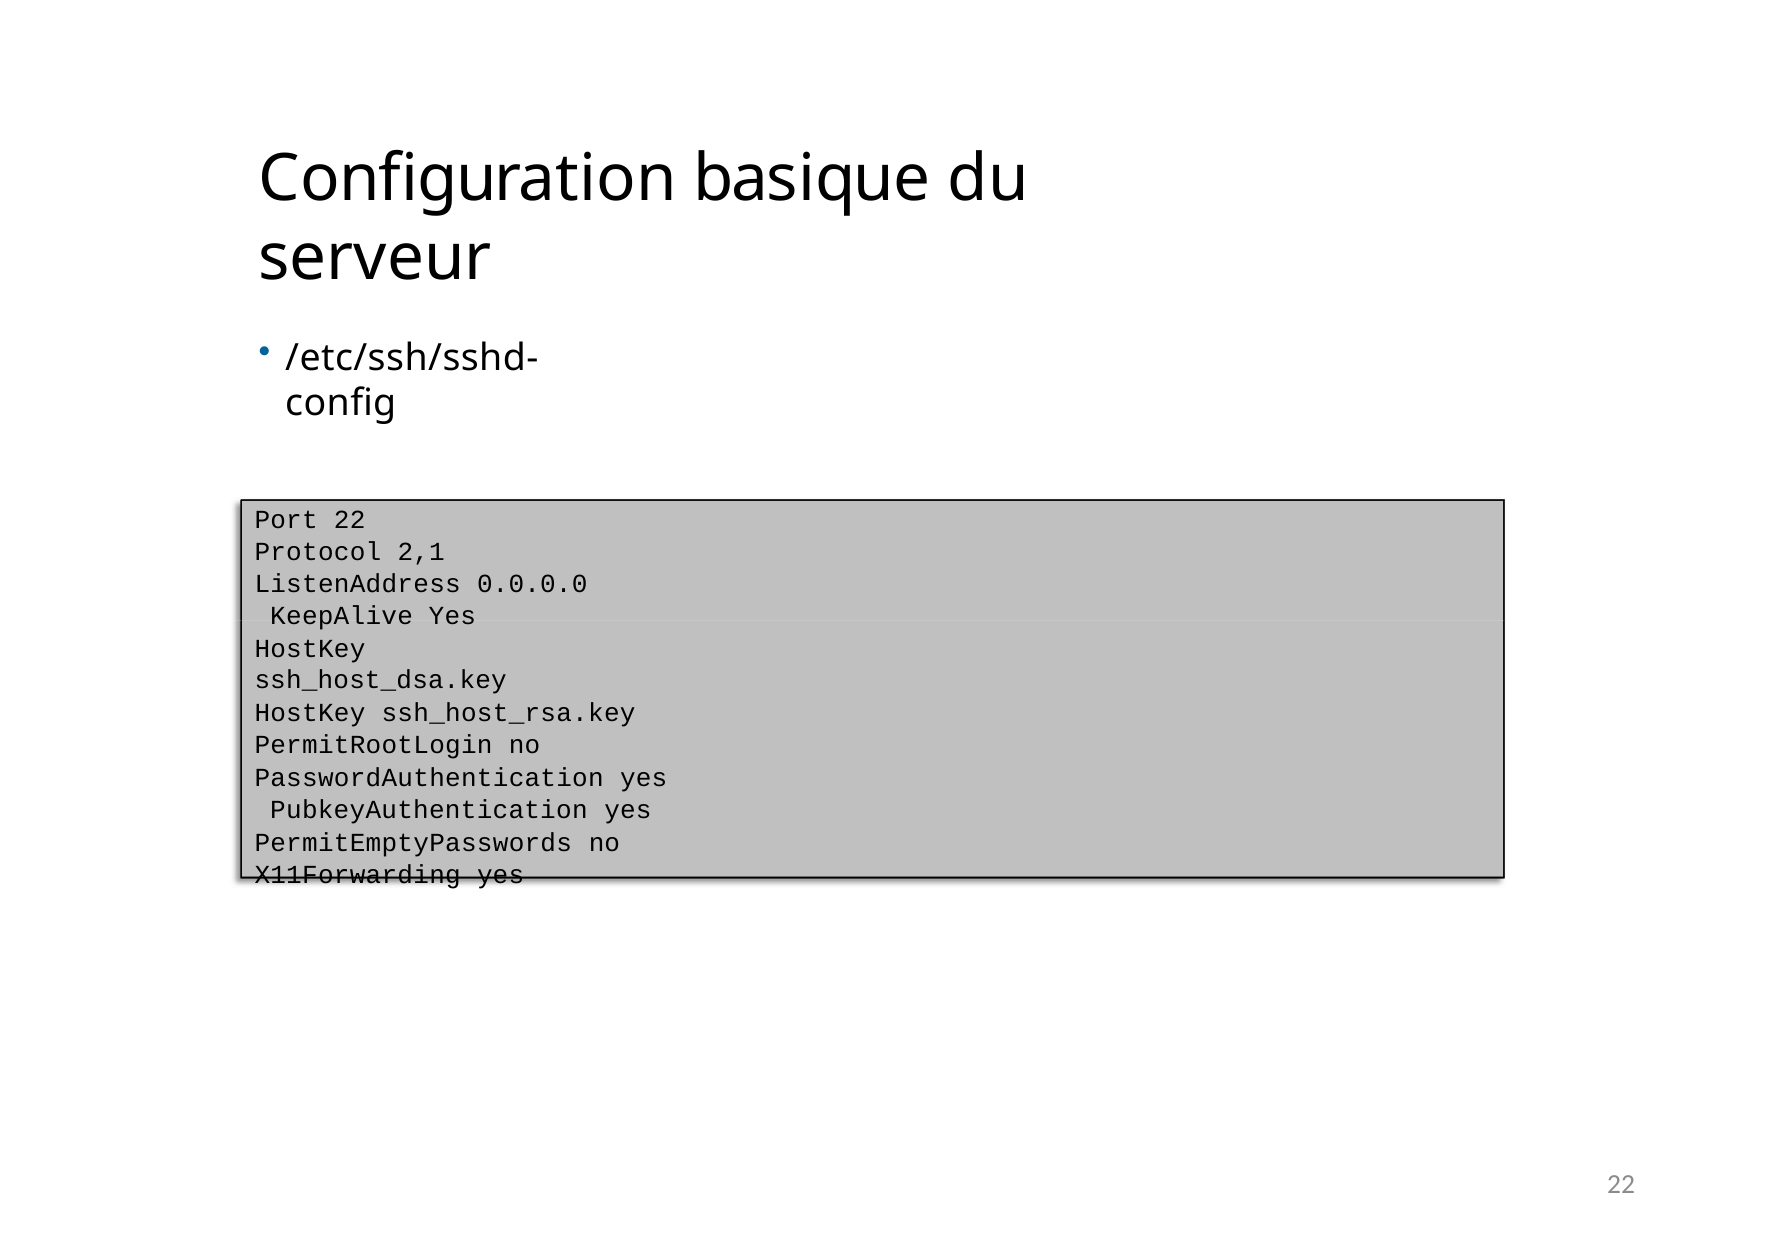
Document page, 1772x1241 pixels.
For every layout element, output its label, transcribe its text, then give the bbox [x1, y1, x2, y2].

text_box /etc/ssh/sshd-config [256, 330, 639, 424]
picture [229, 497, 1507, 888]
slide_number 22 [1251, 1149, 1651, 1216]
title Configuration basique du serveur [256, 108, 1170, 318]
